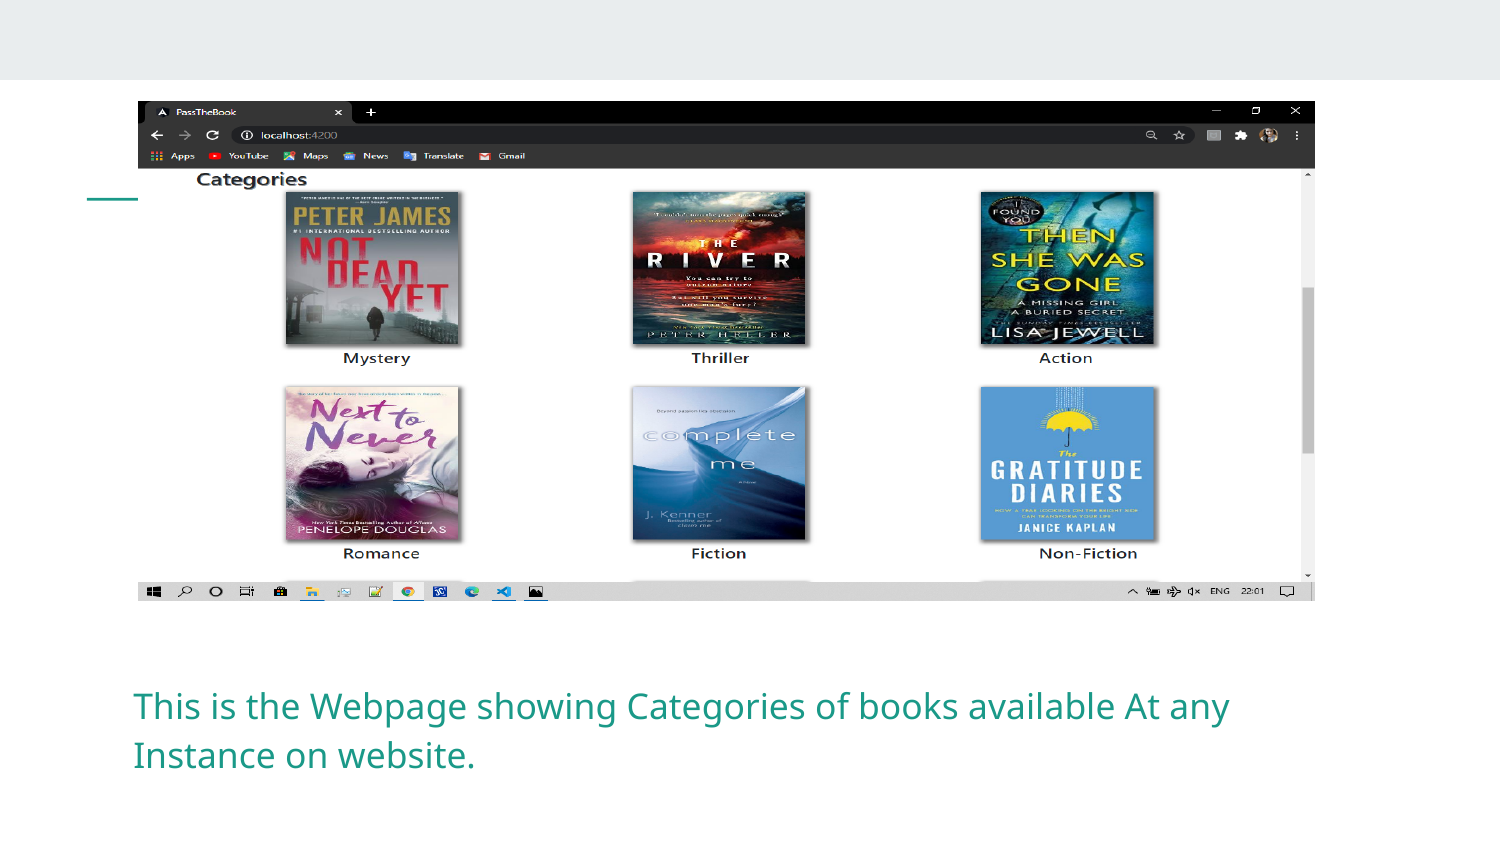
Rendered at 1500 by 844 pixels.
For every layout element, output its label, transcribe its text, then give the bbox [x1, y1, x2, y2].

picture [137, 101, 1315, 601]
list This is the Webpage showing Categories of books available At any Instance on website. [118, 663, 1332, 844]
